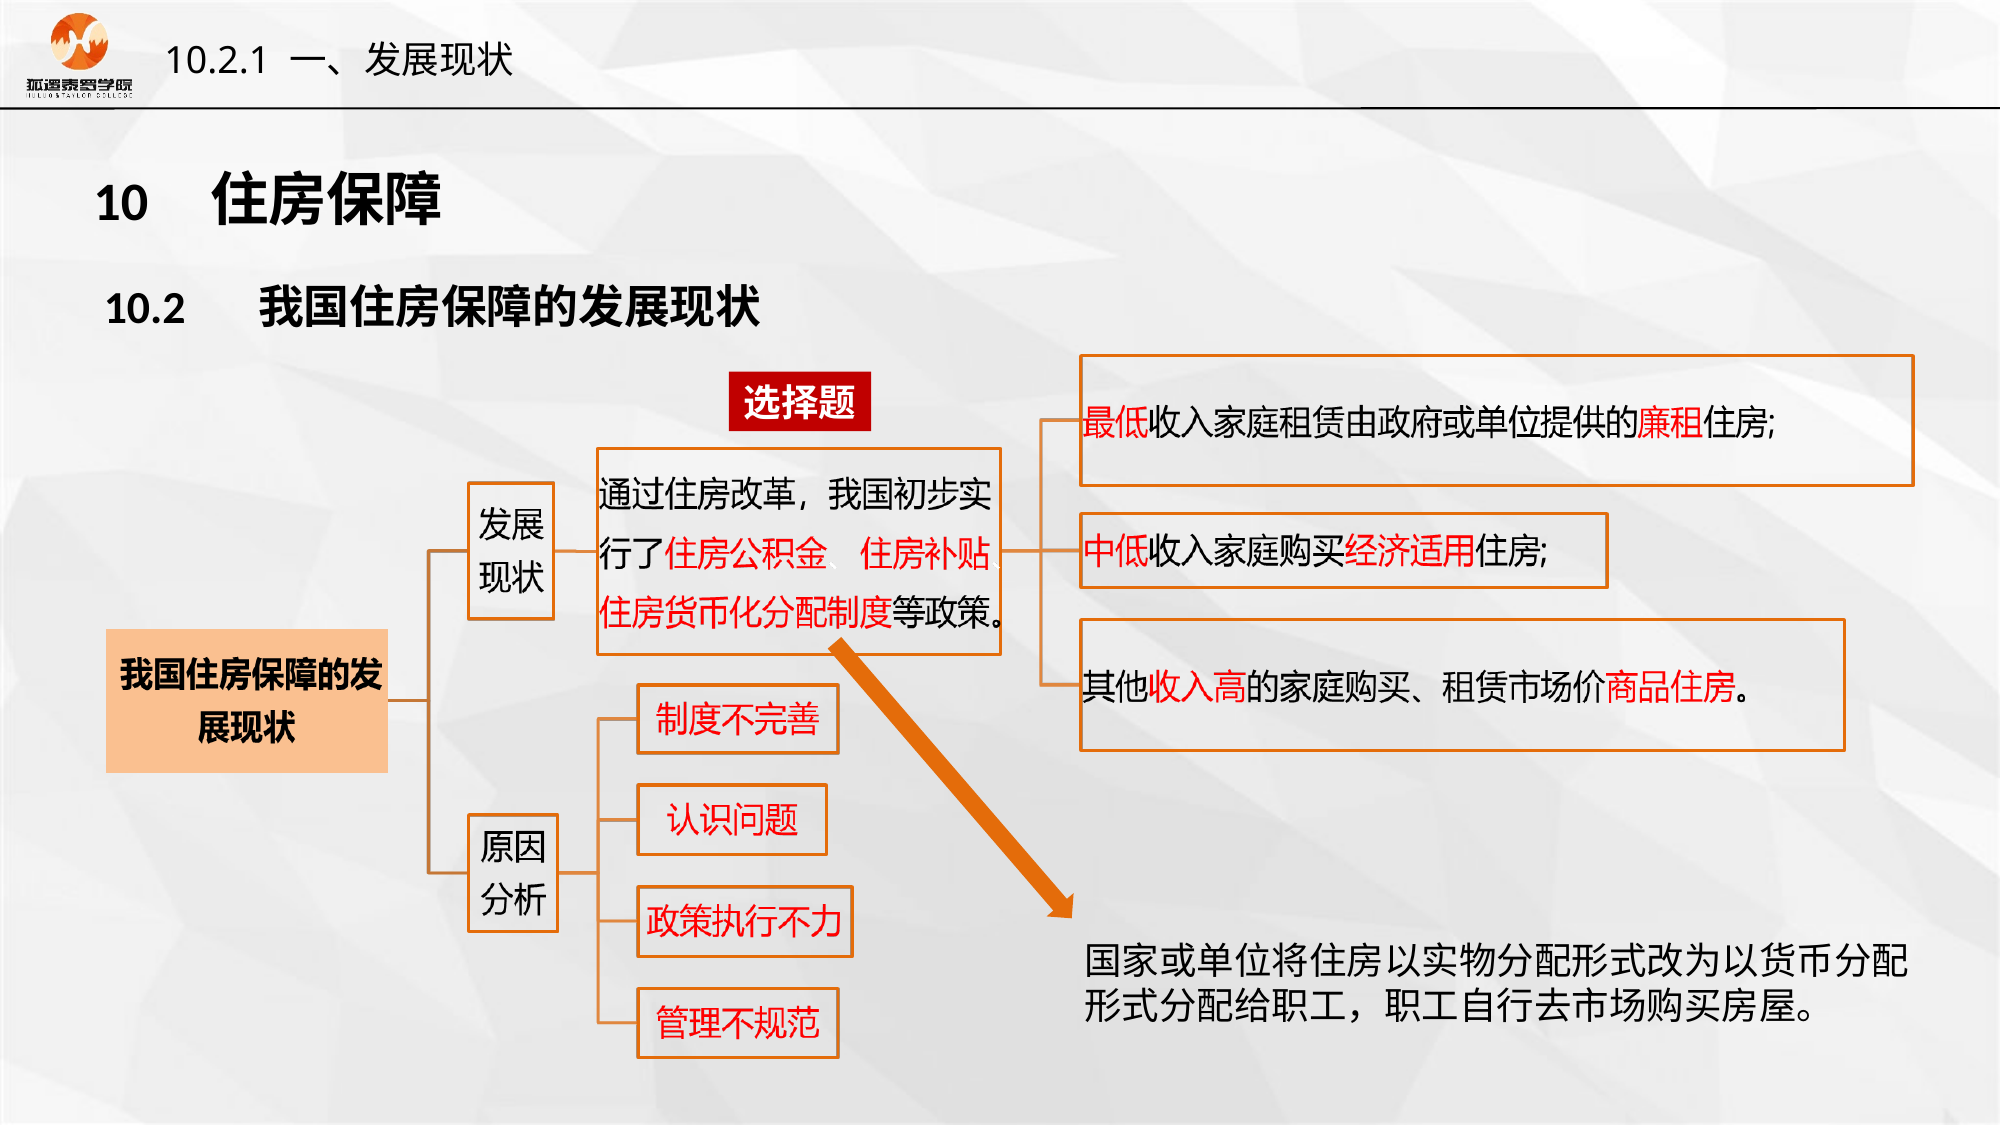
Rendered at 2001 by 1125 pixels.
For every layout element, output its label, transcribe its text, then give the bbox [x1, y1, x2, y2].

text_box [934, 598, 1931, 1037]
picture [4, 0, 154, 111]
picture [91, 323, 1951, 1080]
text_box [17, 154, 801, 342]
text_box 10.2.1 一、发展现状 [149, 28, 529, 88]
